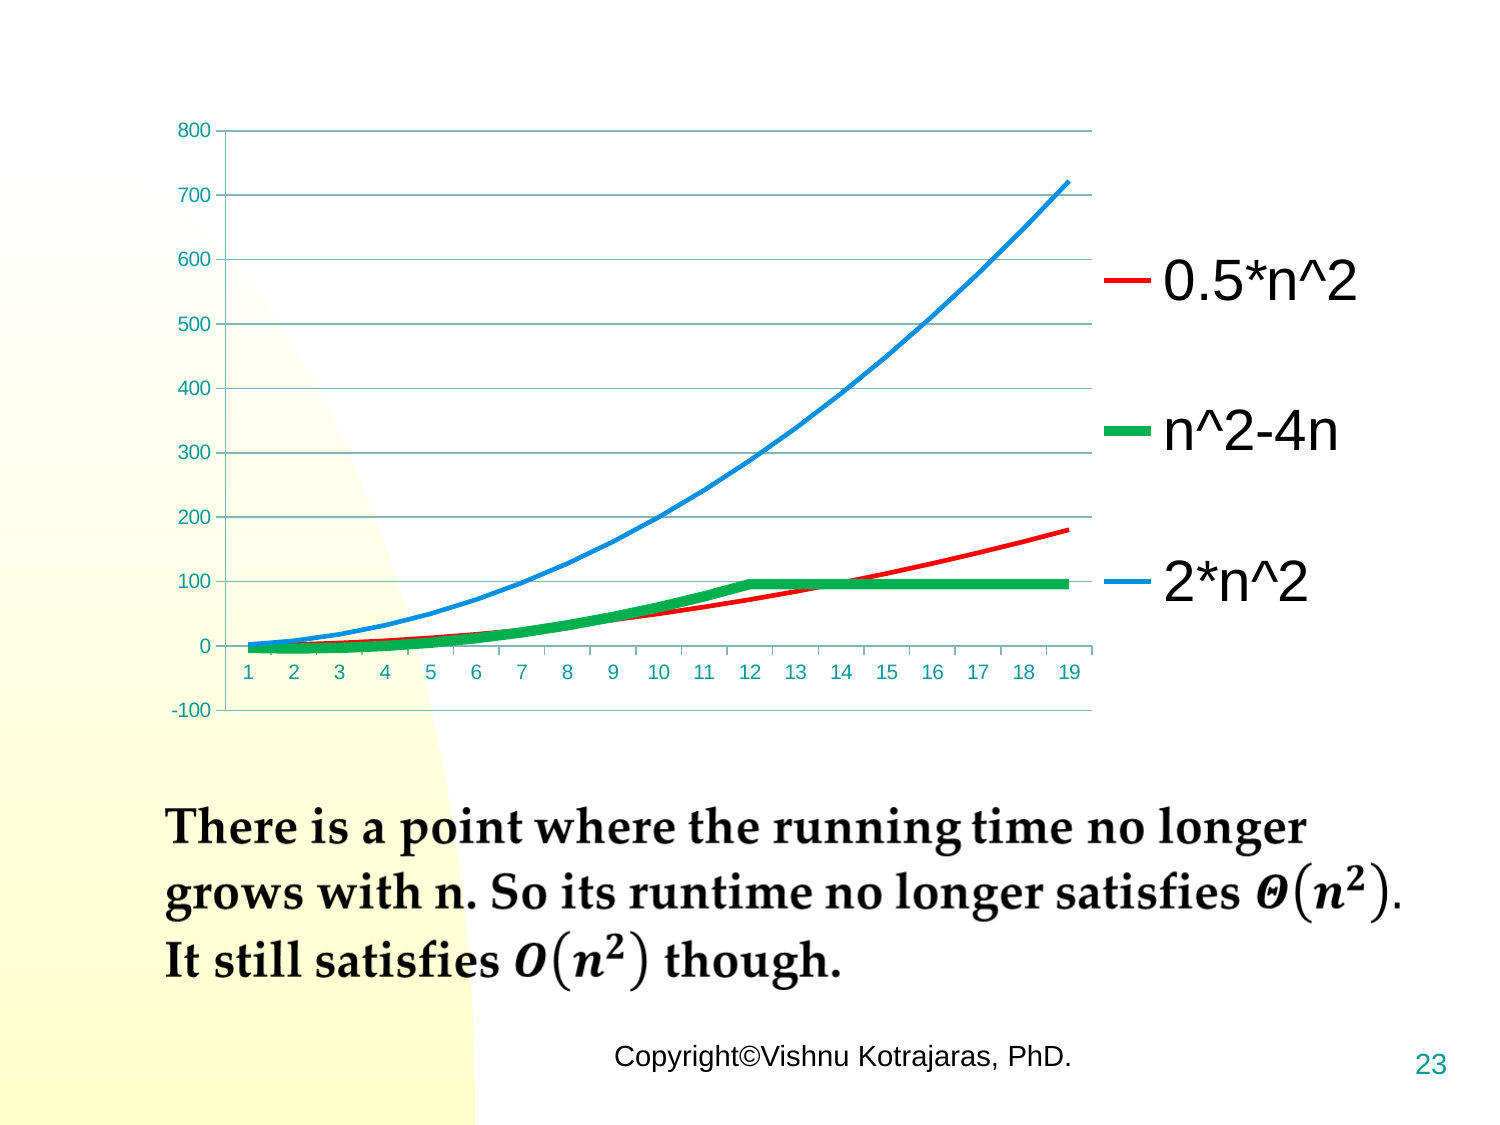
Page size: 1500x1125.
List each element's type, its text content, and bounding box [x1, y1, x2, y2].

footer Copyright©Vishnu Kotrajaras, PhD. [562, 1016, 1126, 1093]
slide_number 23 [1149, 1024, 1463, 1101]
text_box [149, 788, 1444, 1002]
chart [99, 5, 1388, 751]
